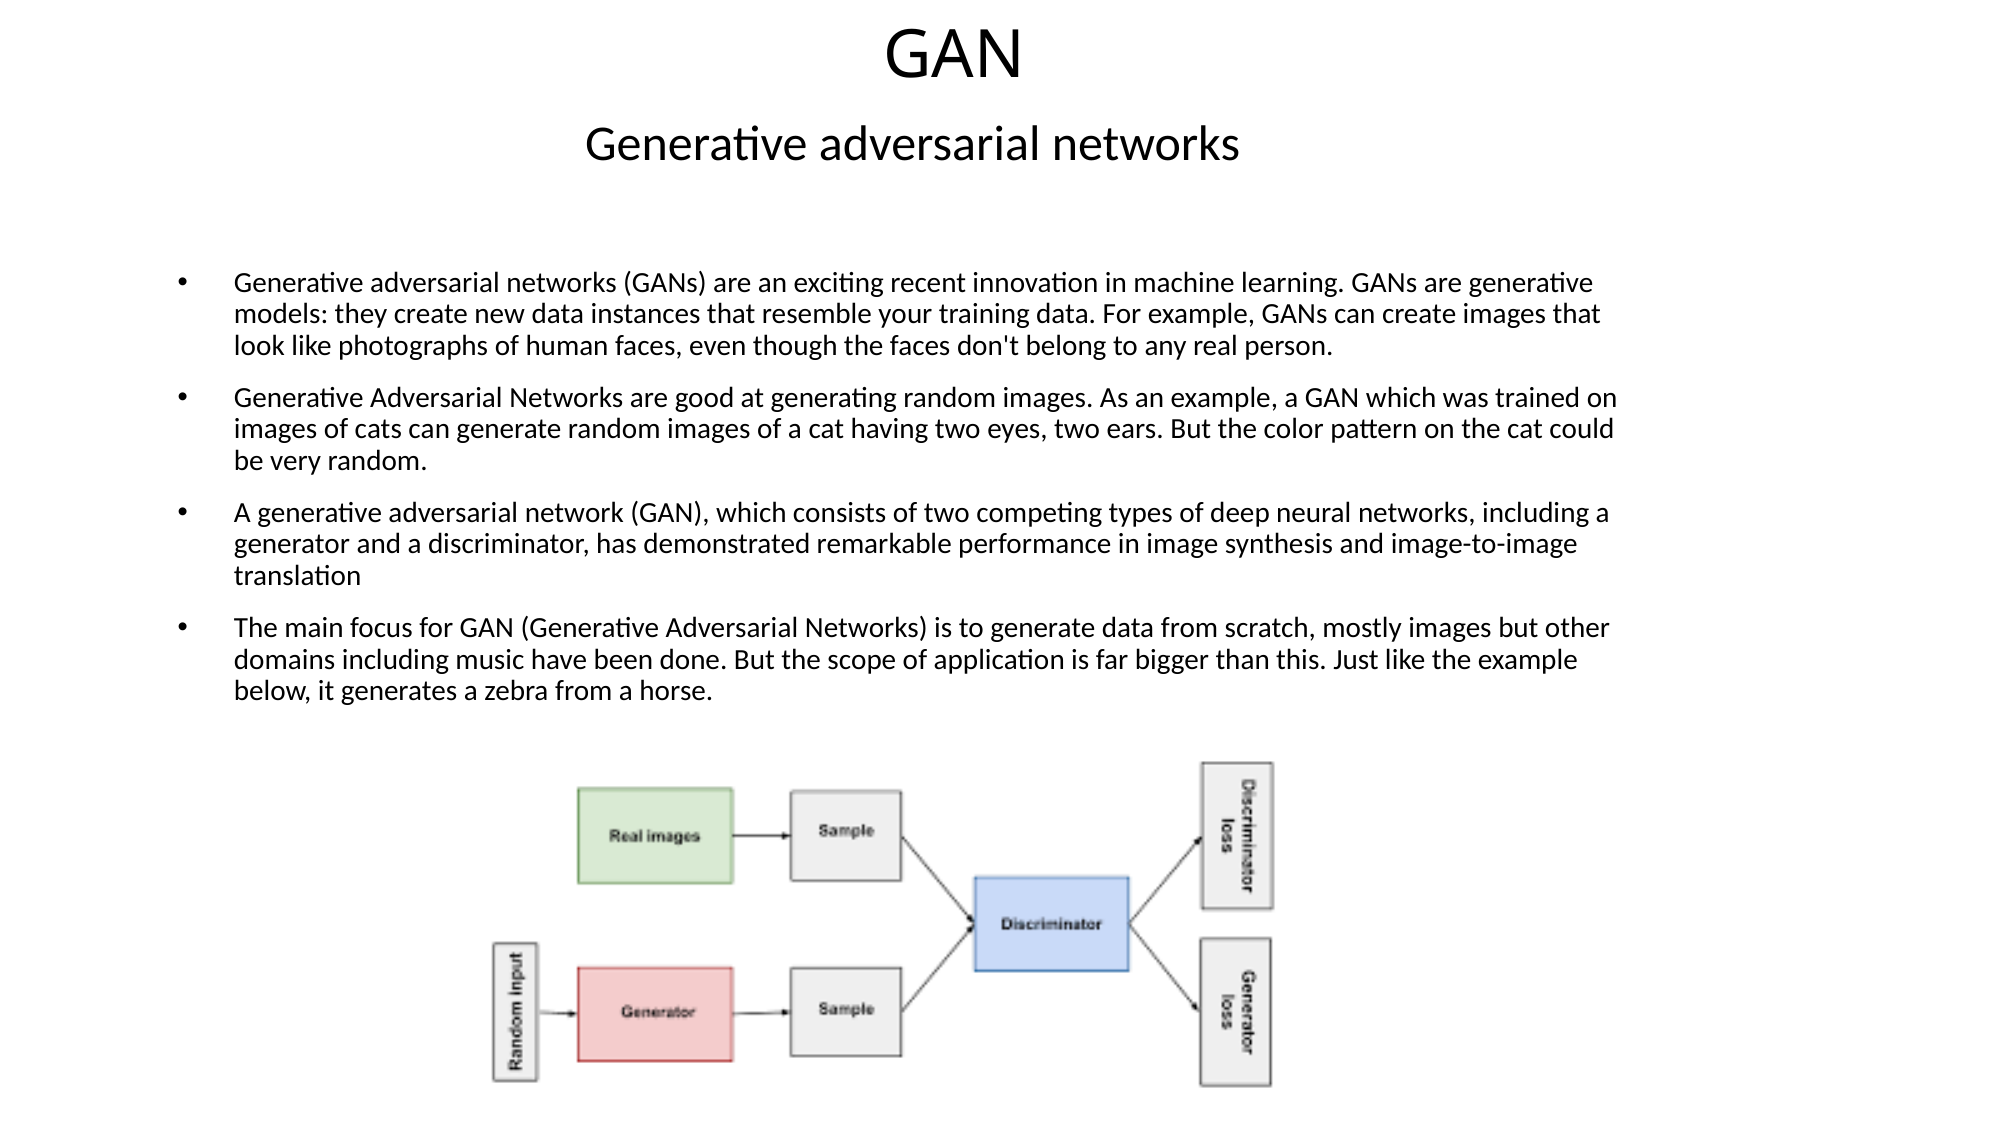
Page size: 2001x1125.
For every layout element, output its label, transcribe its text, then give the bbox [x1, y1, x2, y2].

subtitle Generative adversarial networks Generative adversarial networks (GANs) are an exciting recent innovation in machine learning. GANs are generative models: they create new data instances that resemble your training data. For example, GANs can create images that look like photographs of human faces, even though the faces don't belong to any real person. Generative Adversarial Networks are good at generating random images. As an example, a GAN which was trained on images of cats can generate random images of a cat having two eyes, two ears. But the color pattern on the cat could be very random. A generative adversarial network (GAN), which consists of two competing types of deep neural networks, including a generator and a discriminator, has demonstrated remarkable performance in image synthesis and image-to-image translation The main focus for GAN (Generative Adversarial Networks) is to generate data from scratch, mostly images but other domains including music have been done. But the scope of application is far bigger than this. Just like the example below, it generates a zebra from a horse. [162, 110, 1663, 1113]
title GAN [204, 12, 1705, 100]
picture [468, 740, 1315, 1113]
